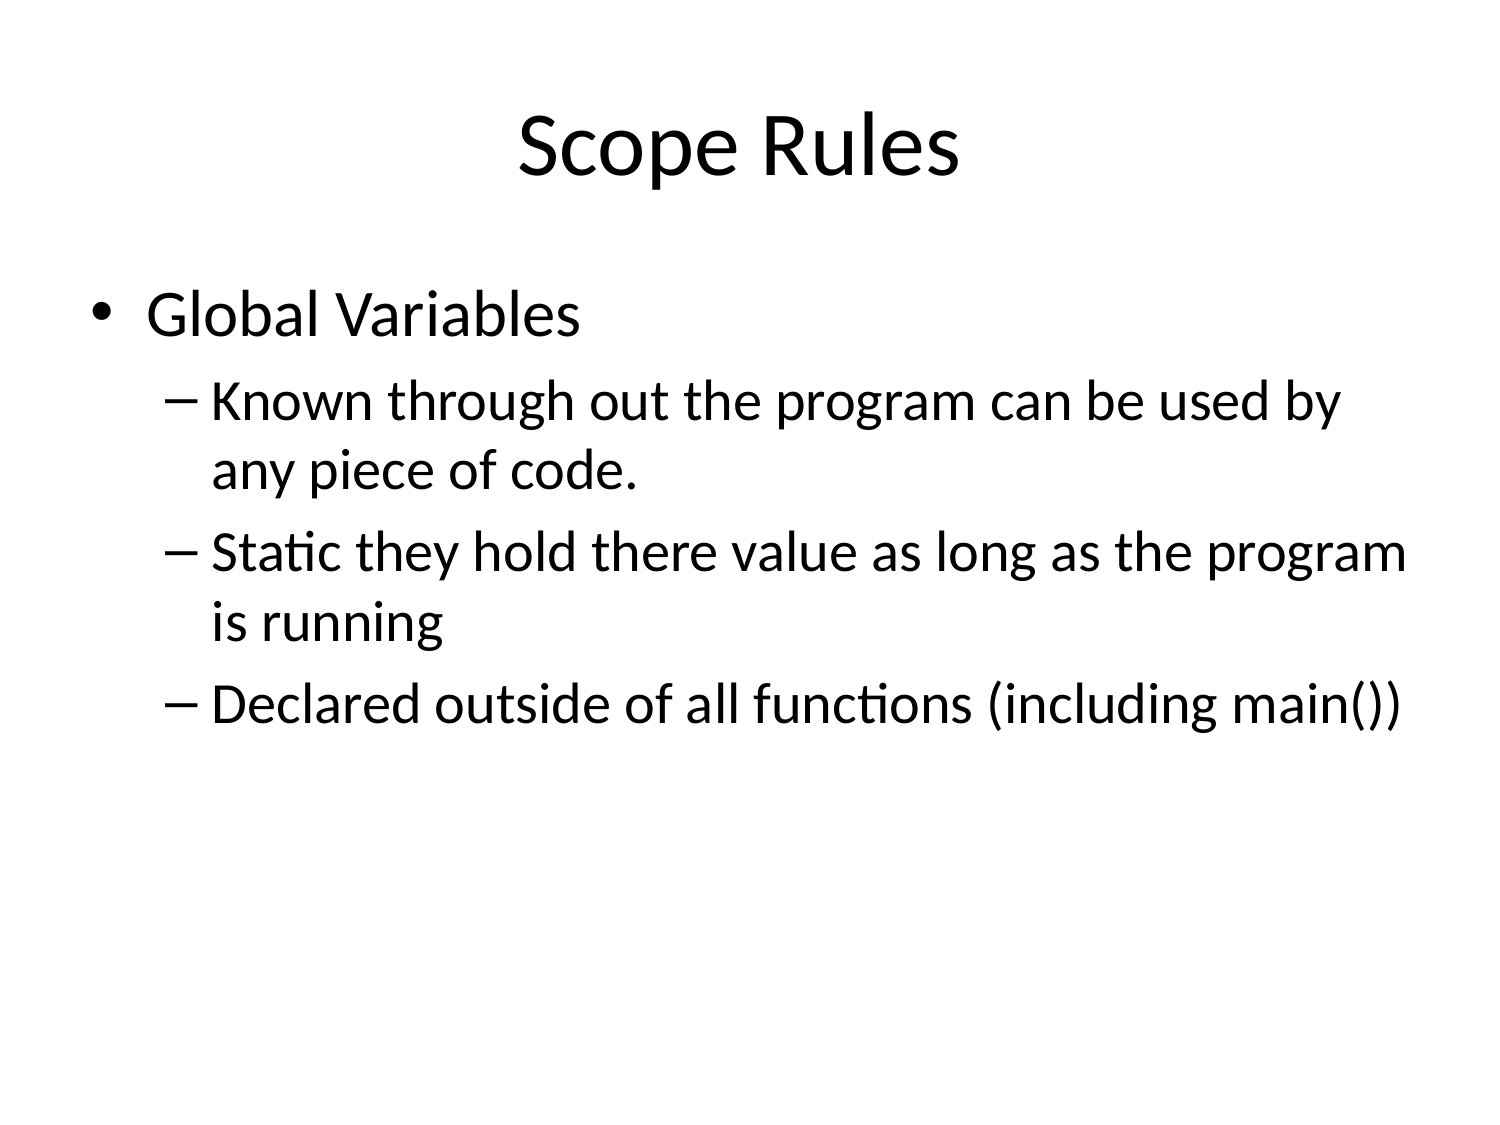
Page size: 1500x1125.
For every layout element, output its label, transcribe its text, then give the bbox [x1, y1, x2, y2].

title Scope Rules [75, 45, 1425, 233]
list Global Variables Known through out the program can be used by any piece of code. Static they hold there value as long as the program is running Declared outside of all functions (including main()) [75, 262, 1425, 1005]
